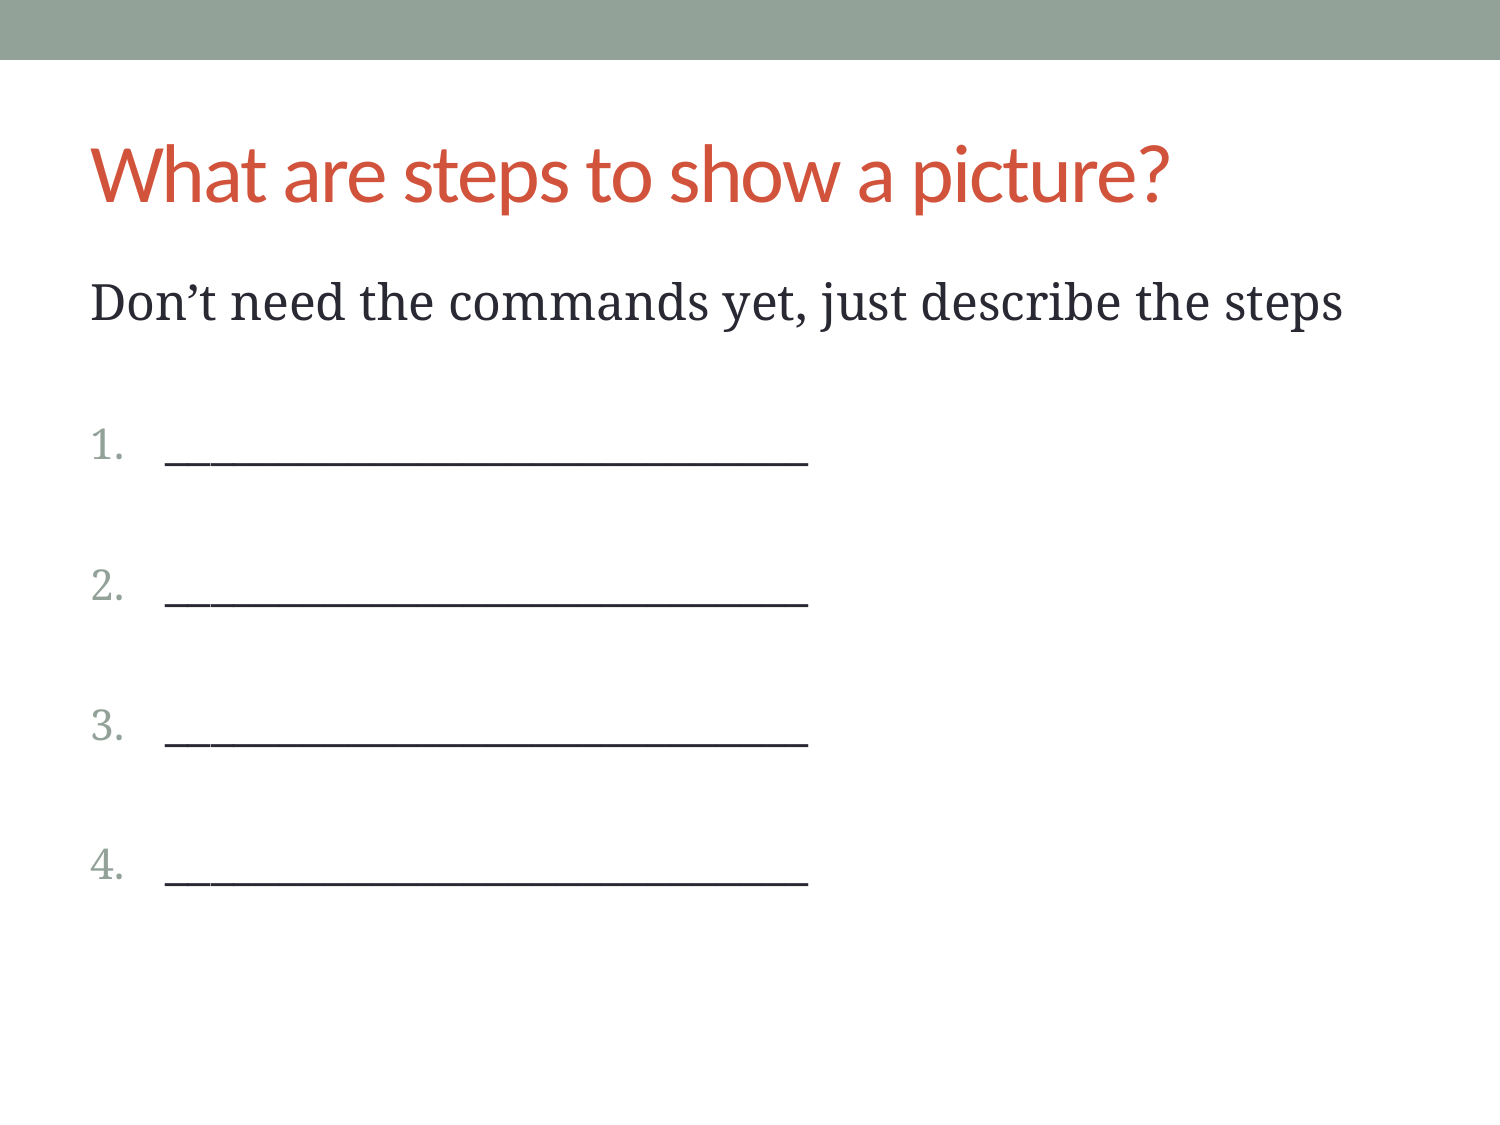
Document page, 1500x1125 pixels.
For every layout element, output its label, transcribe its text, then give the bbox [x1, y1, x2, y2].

list Don’t need the commands yet, just describe the steps ____________________________ ____________________________ ____________________________ ____________________________ [75, 262, 1425, 1063]
title What are steps to show a picture? [75, 87, 1425, 250]
